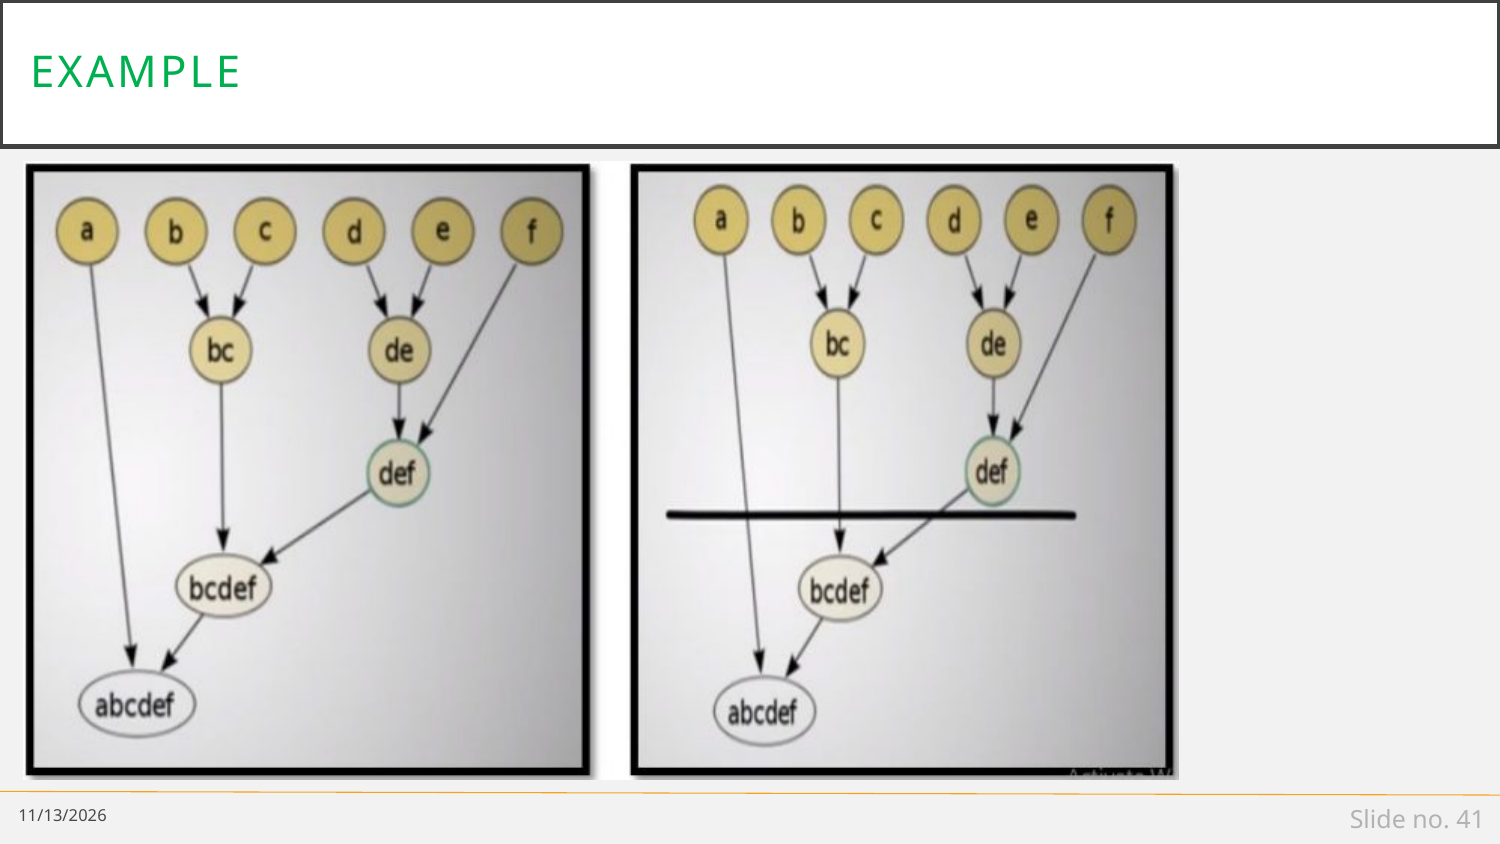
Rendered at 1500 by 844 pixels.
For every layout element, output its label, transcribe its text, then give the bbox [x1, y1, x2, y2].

slide_number Slide no. 41 [1162, 797, 1500, 843]
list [23, 161, 1179, 780]
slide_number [0, 796, 122, 837]
title example [0, 0, 1500, 149]
